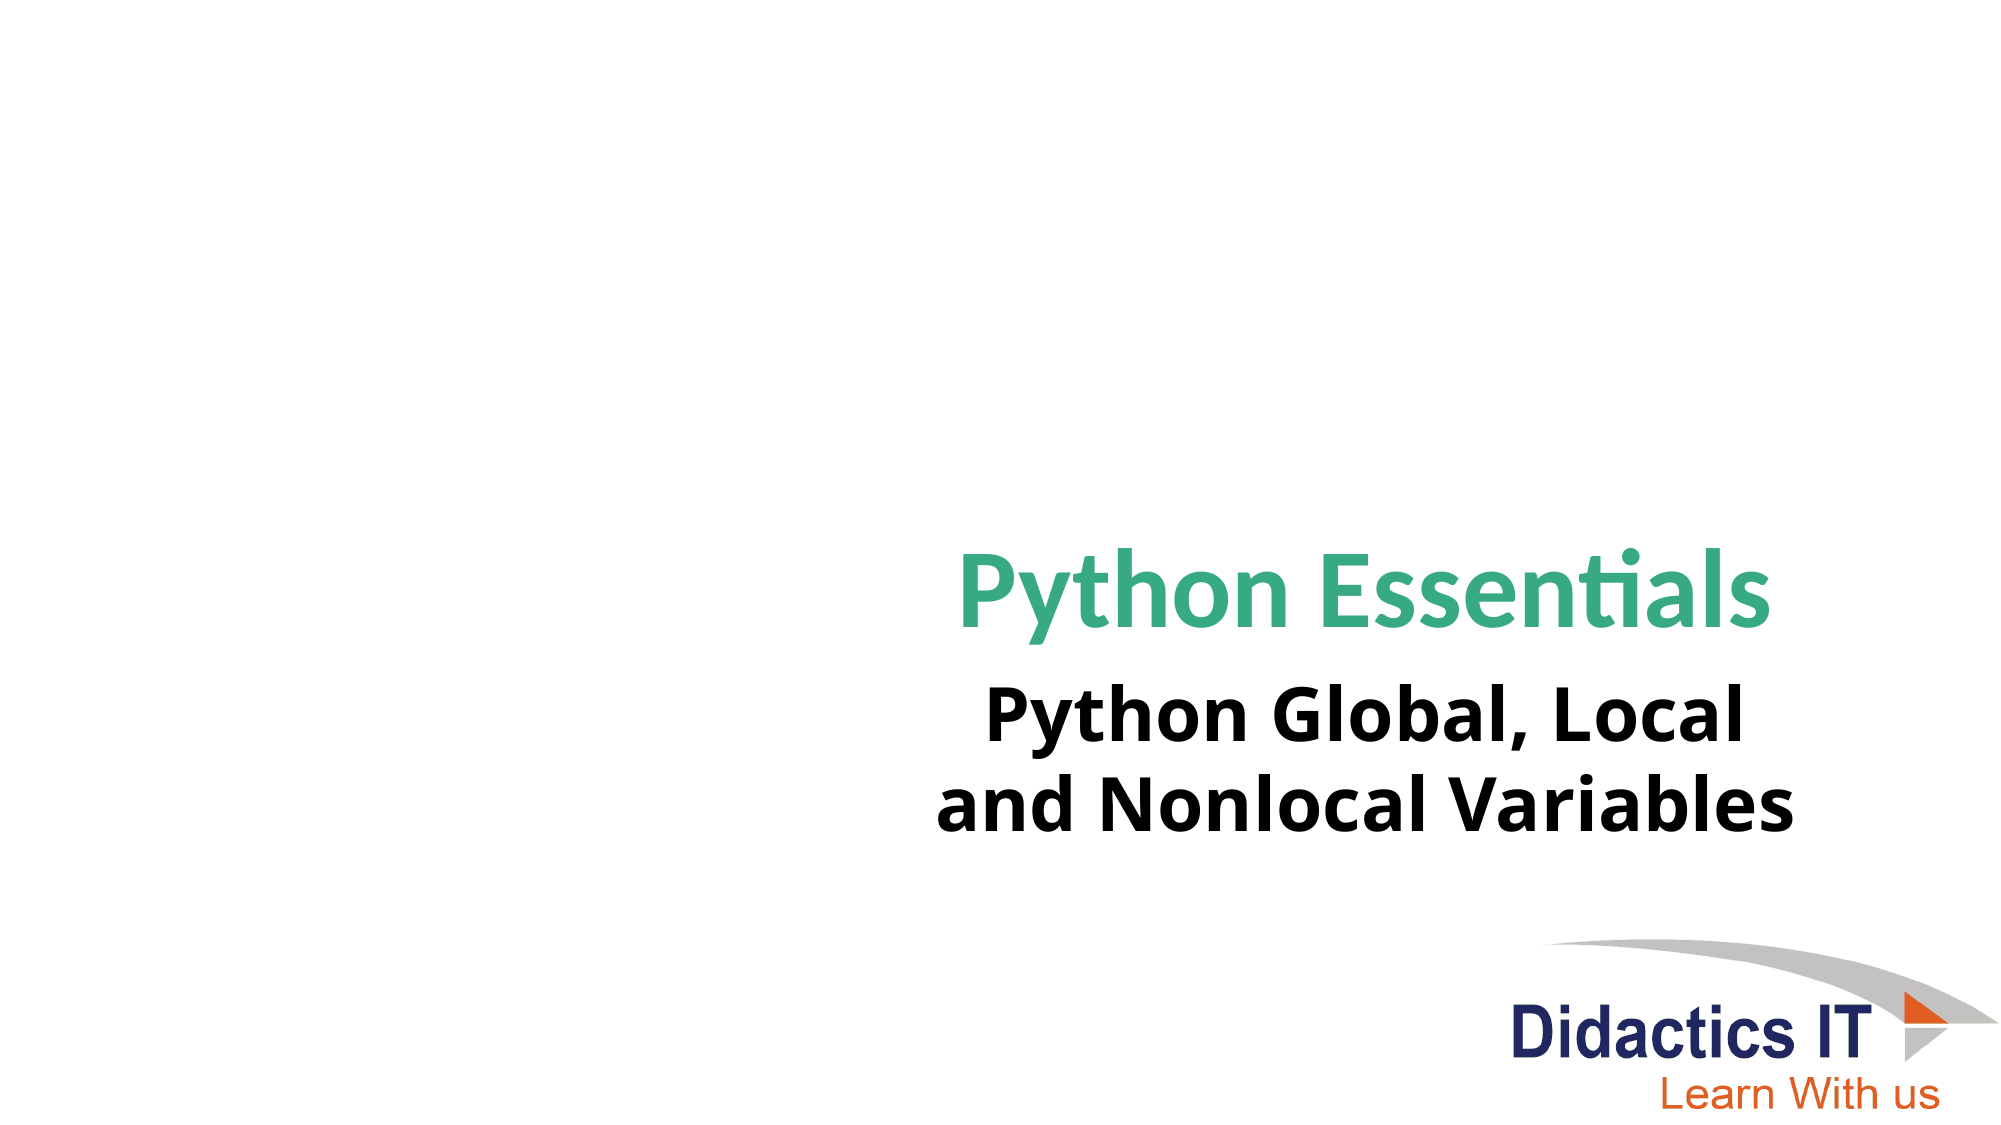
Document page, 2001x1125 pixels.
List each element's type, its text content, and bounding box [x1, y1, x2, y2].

text_box Python Global, Local and Nonlocal Variables [909, 658, 1822, 854]
text_box Python Essentials [895, 507, 1836, 658]
picture [1513, 939, 2000, 1109]
